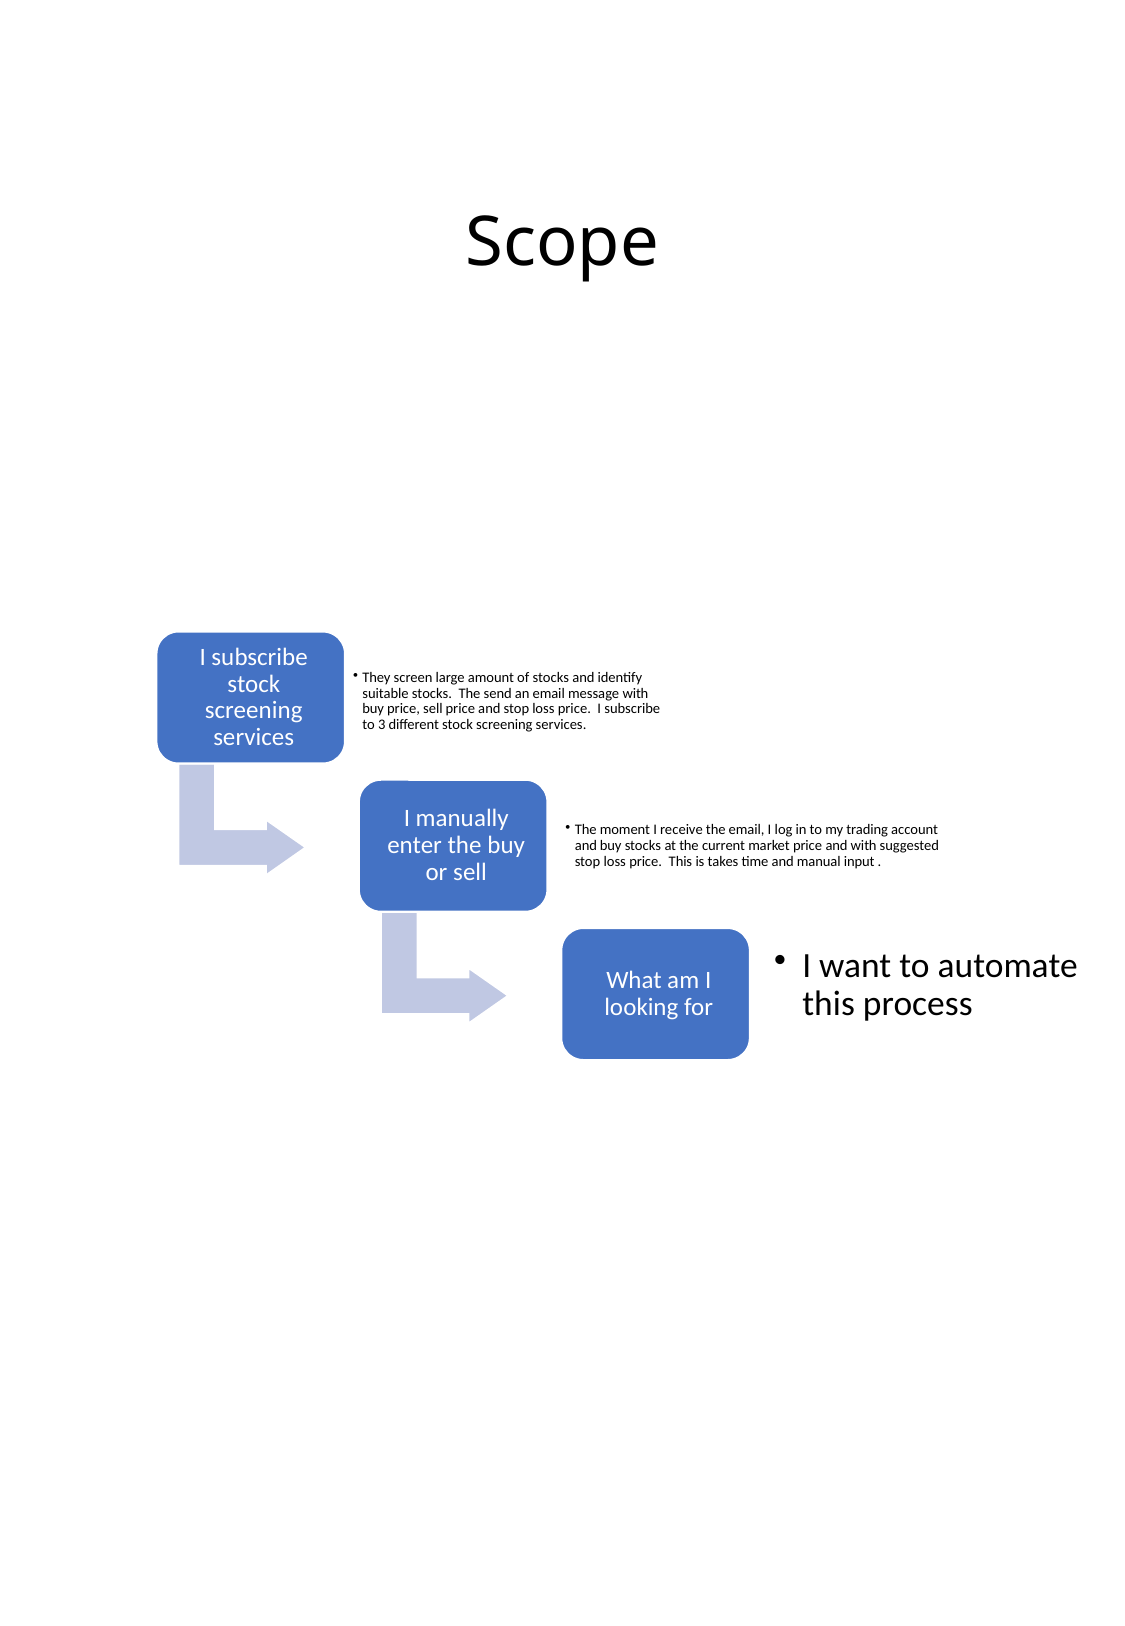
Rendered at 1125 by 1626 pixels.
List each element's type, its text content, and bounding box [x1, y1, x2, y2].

title Scope [77, 86, 1048, 401]
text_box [37, 628, 1114, 1063]
